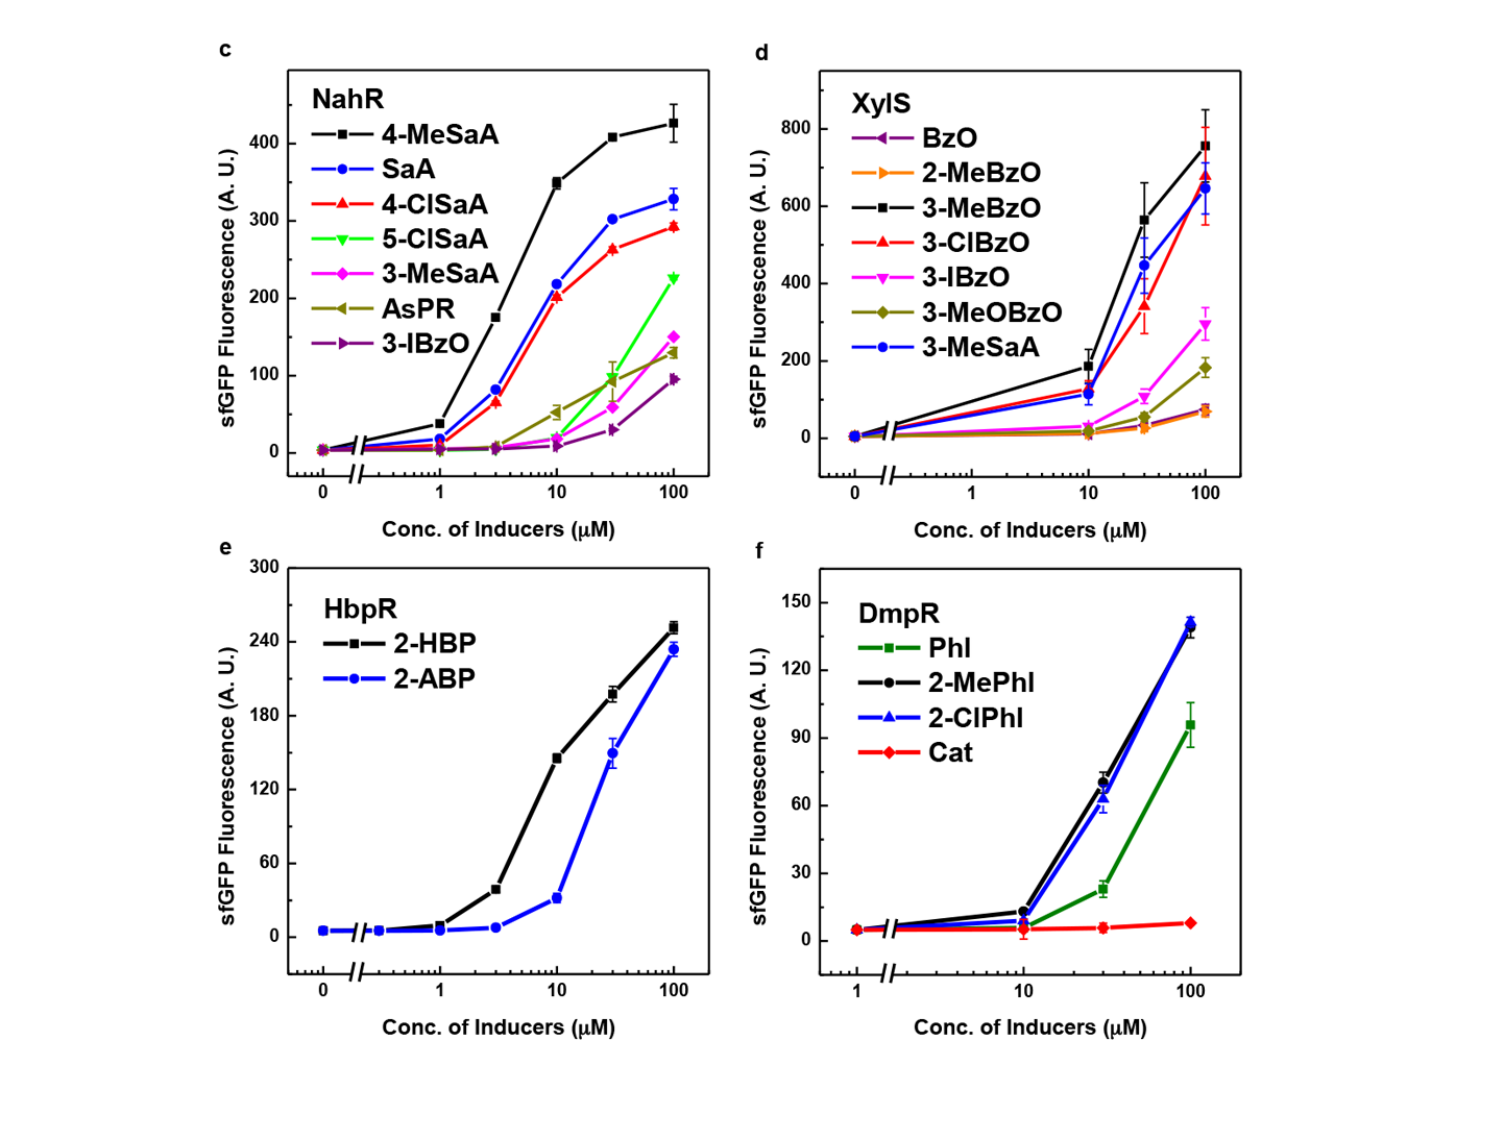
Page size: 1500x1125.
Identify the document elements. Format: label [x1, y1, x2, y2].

picture [218, 30, 1261, 1041]
